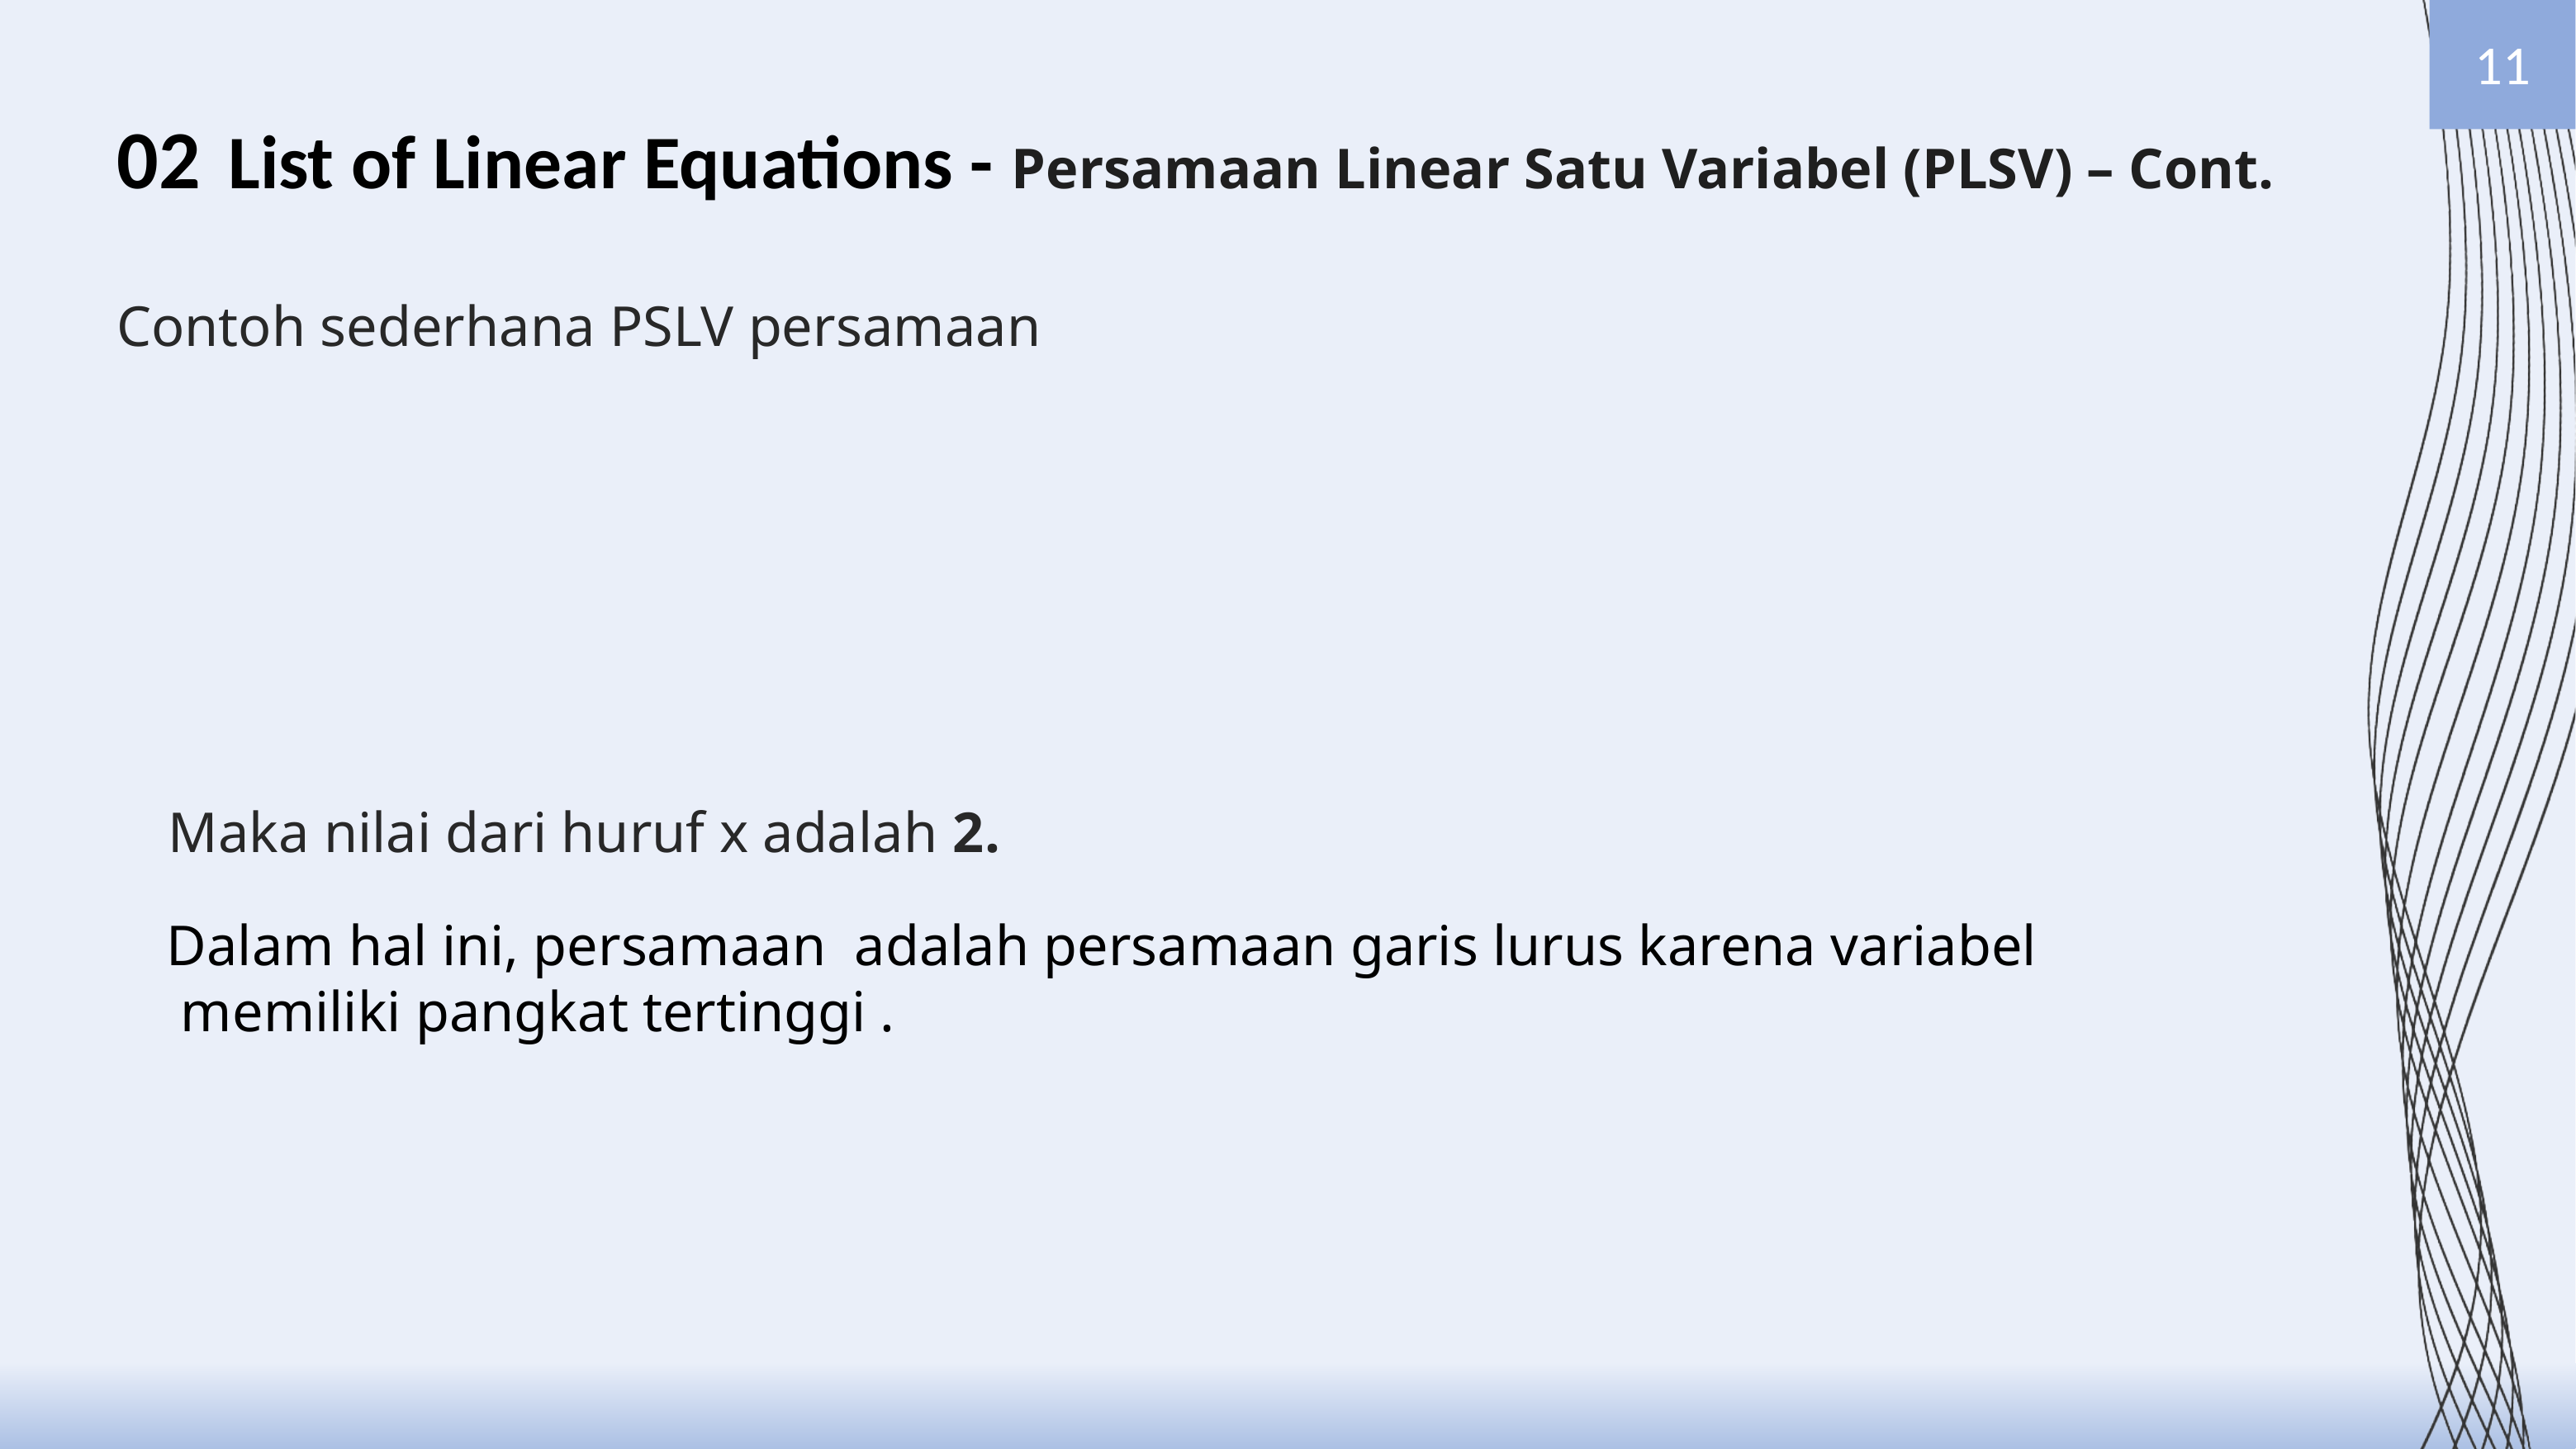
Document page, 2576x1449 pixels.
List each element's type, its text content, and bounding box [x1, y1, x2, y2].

text_box 11 [2429, 0, 2576, 130]
text_box List of Linear Equations - Persamaan Linear Satu Variabel (PLSV) – Cont. [216, 114, 2351, 217]
text_box Maka nilai dari huruf x adalah 2. [156, 791, 1533, 869]
picture [1219, 0, 2576, 1449]
text_box 02 [104, 100, 214, 211]
